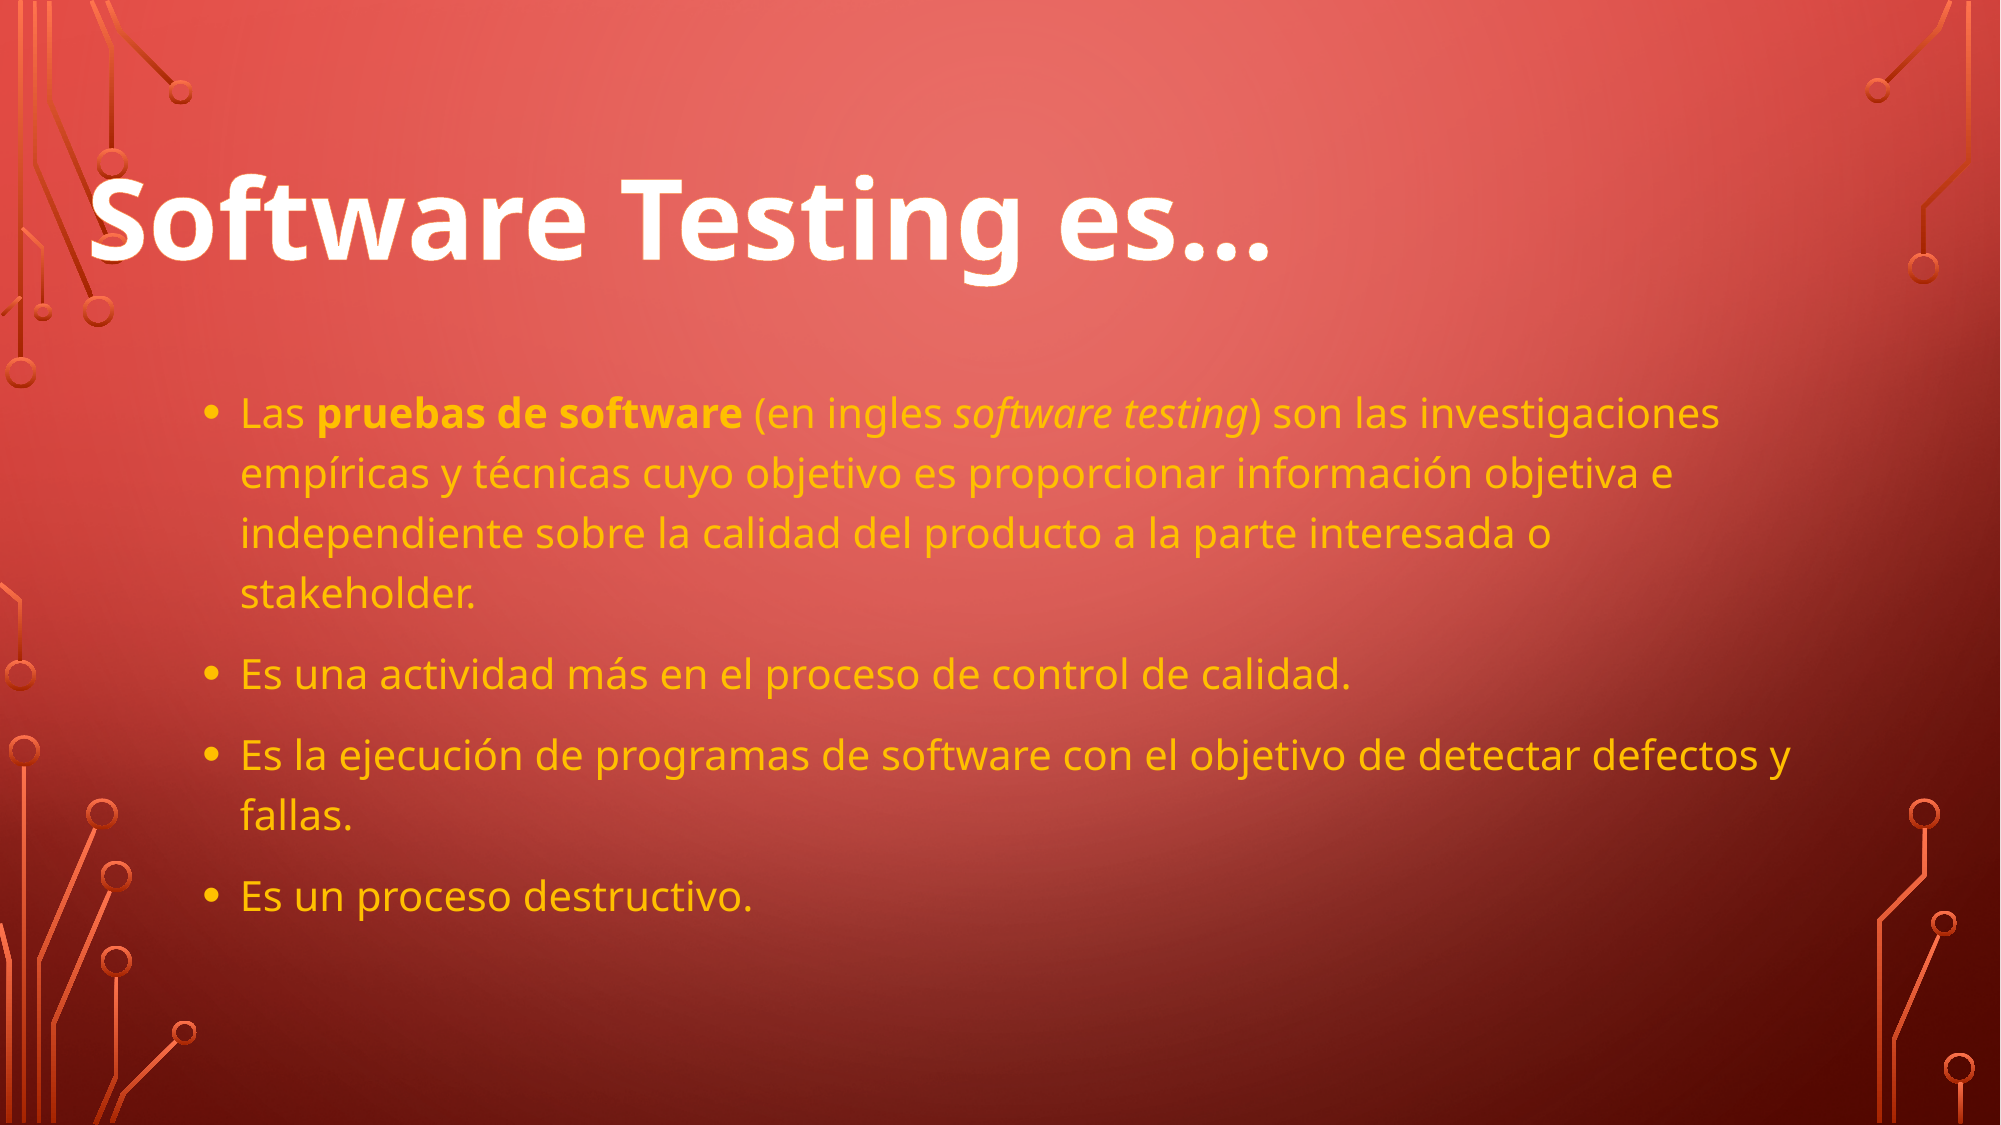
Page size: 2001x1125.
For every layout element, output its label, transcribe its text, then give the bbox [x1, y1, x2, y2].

list Las pruebas de software (en ingles software testing) son las investigaciones empíricas y técnicas cuyo objetivo es proporcionar información objetiva e independiente sobre la calidad del producto a la parte interesada o stakeholder. Es una actividad más en el proceso de control de calidad. Es la ejecución de programas de software con el objetivo de detectar defectos y fallas. Es un proceso destructivo. [187, 369, 1813, 950]
text_box Software Testing es… [71, 139, 1291, 290]
